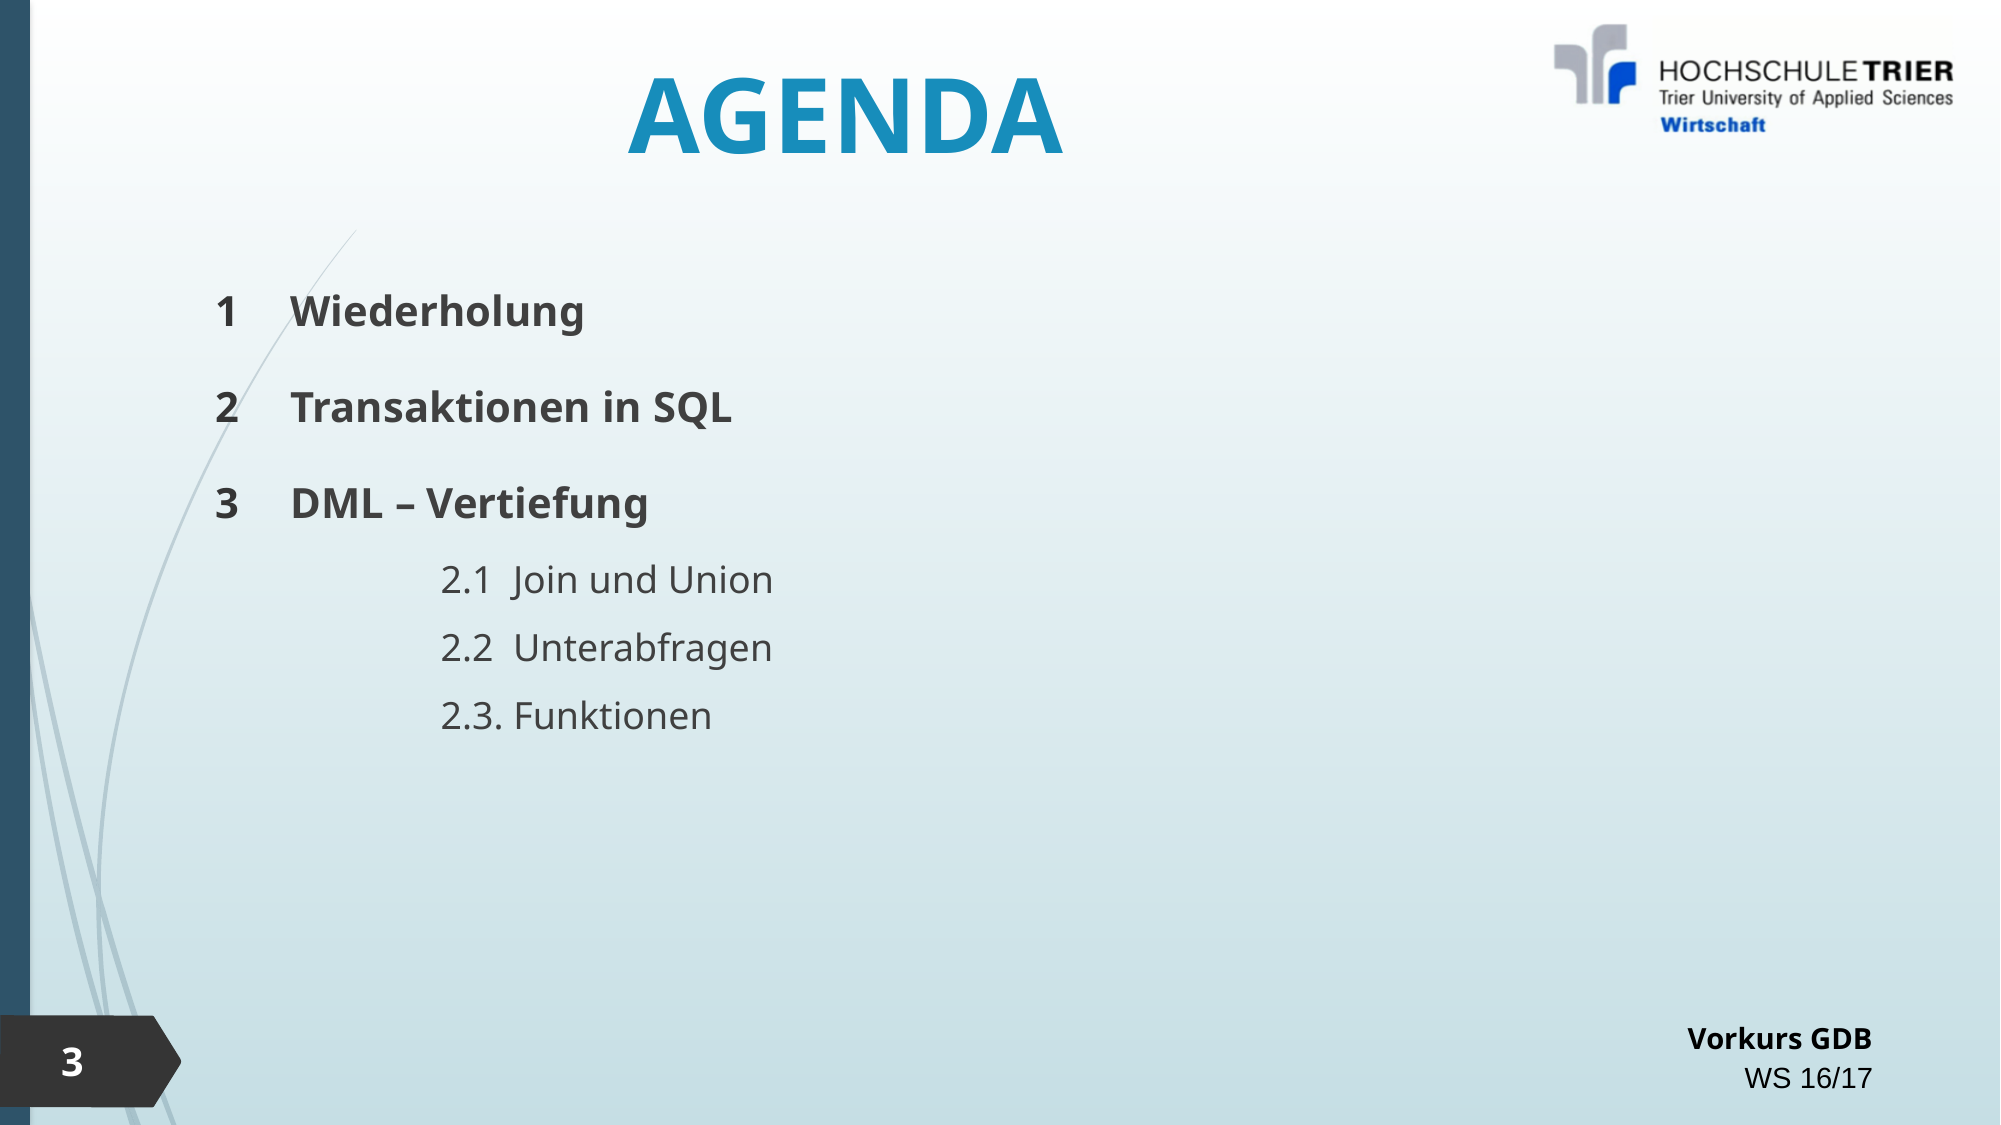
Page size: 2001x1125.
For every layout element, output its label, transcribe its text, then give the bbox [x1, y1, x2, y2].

title AGENDA [185, 42, 1508, 164]
picture [1548, 13, 1966, 141]
list Wiederholung Transaktionen in SQL DML – Vertiefung 2.1 Join und Union 2.2 Unterabfragen 2.3. Funktionen [185, 218, 1946, 1101]
